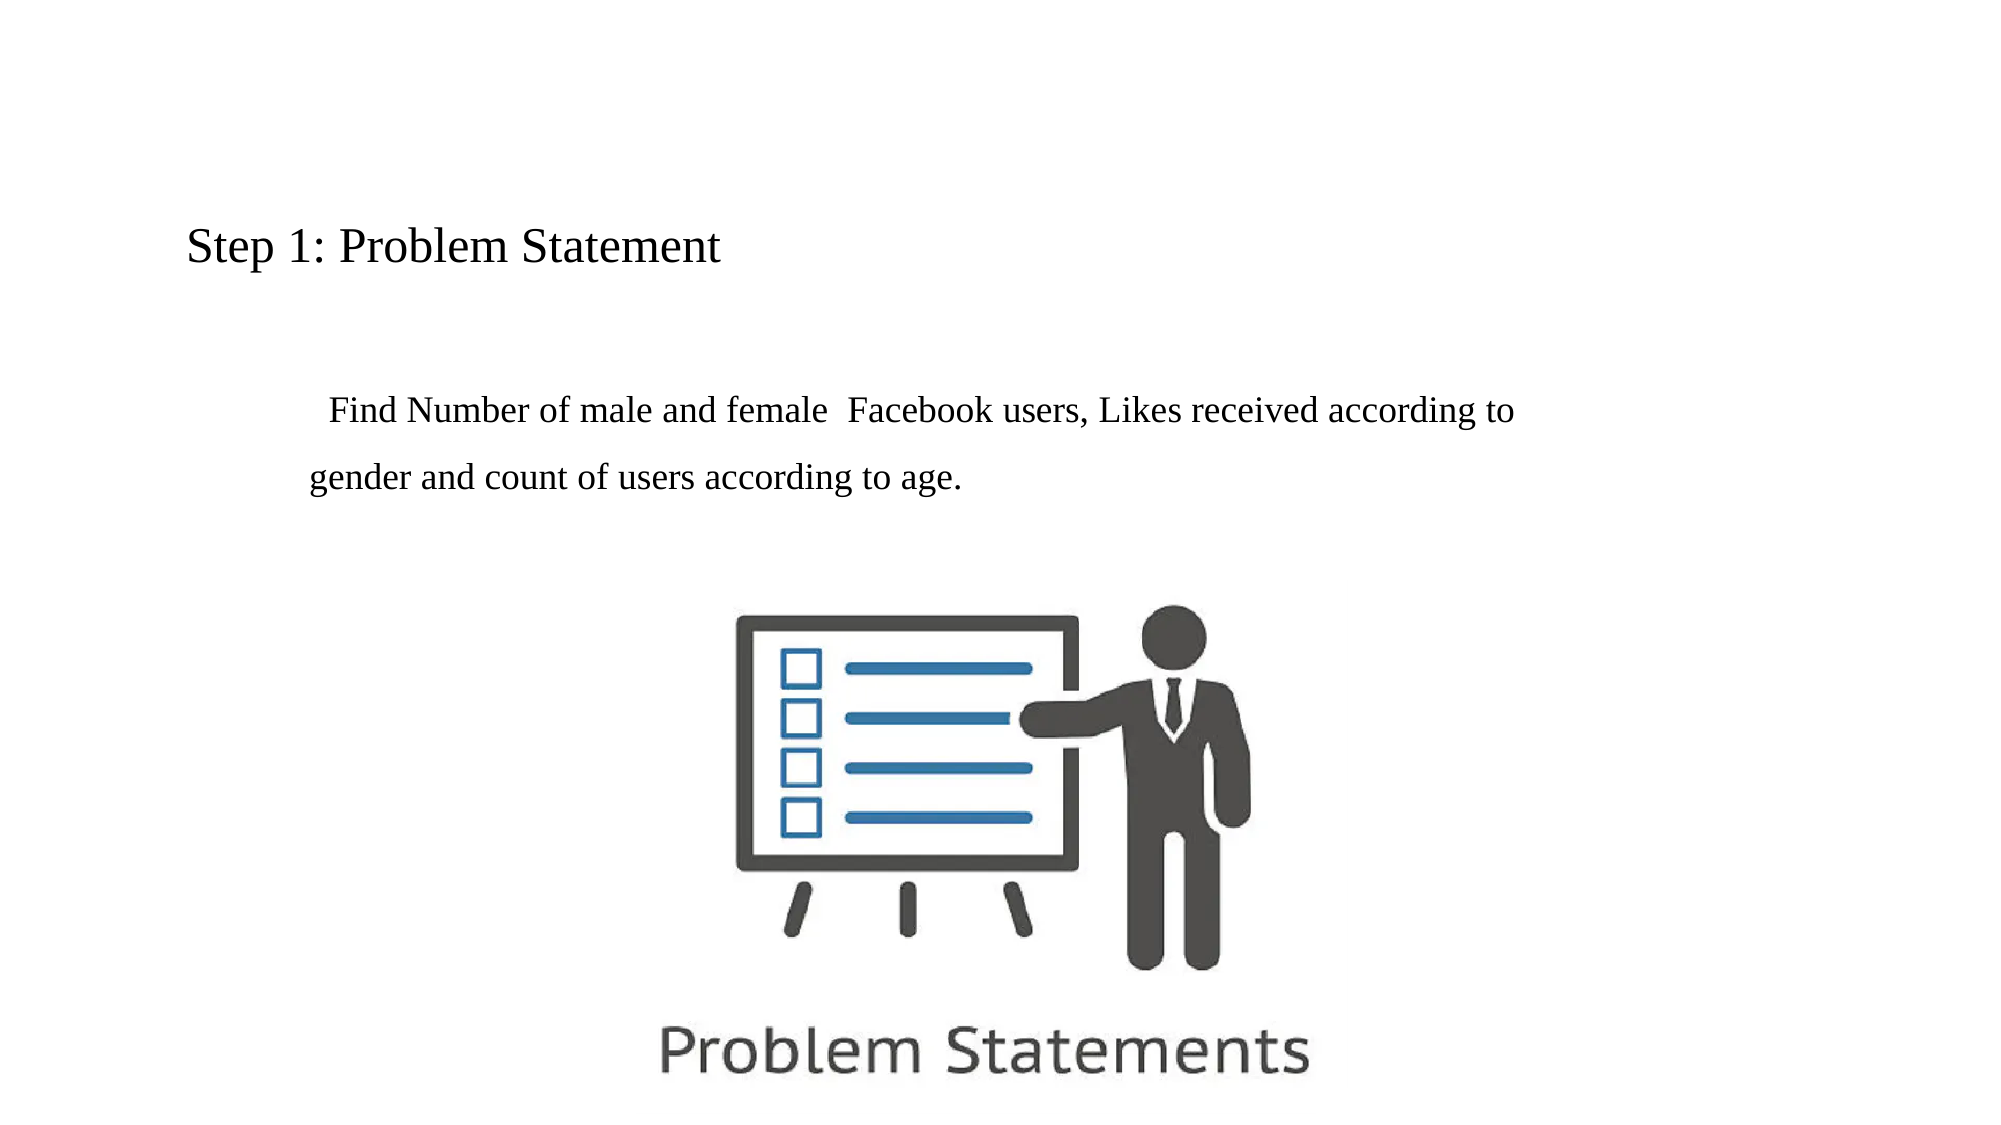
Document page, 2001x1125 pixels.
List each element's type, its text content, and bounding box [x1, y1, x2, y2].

text_box Step 1: Problem Statement Find Number of male and female Facebook users, Likes received according to gender and count of users according to age. [171, 174, 1551, 550]
picture [603, 553, 1348, 1114]
